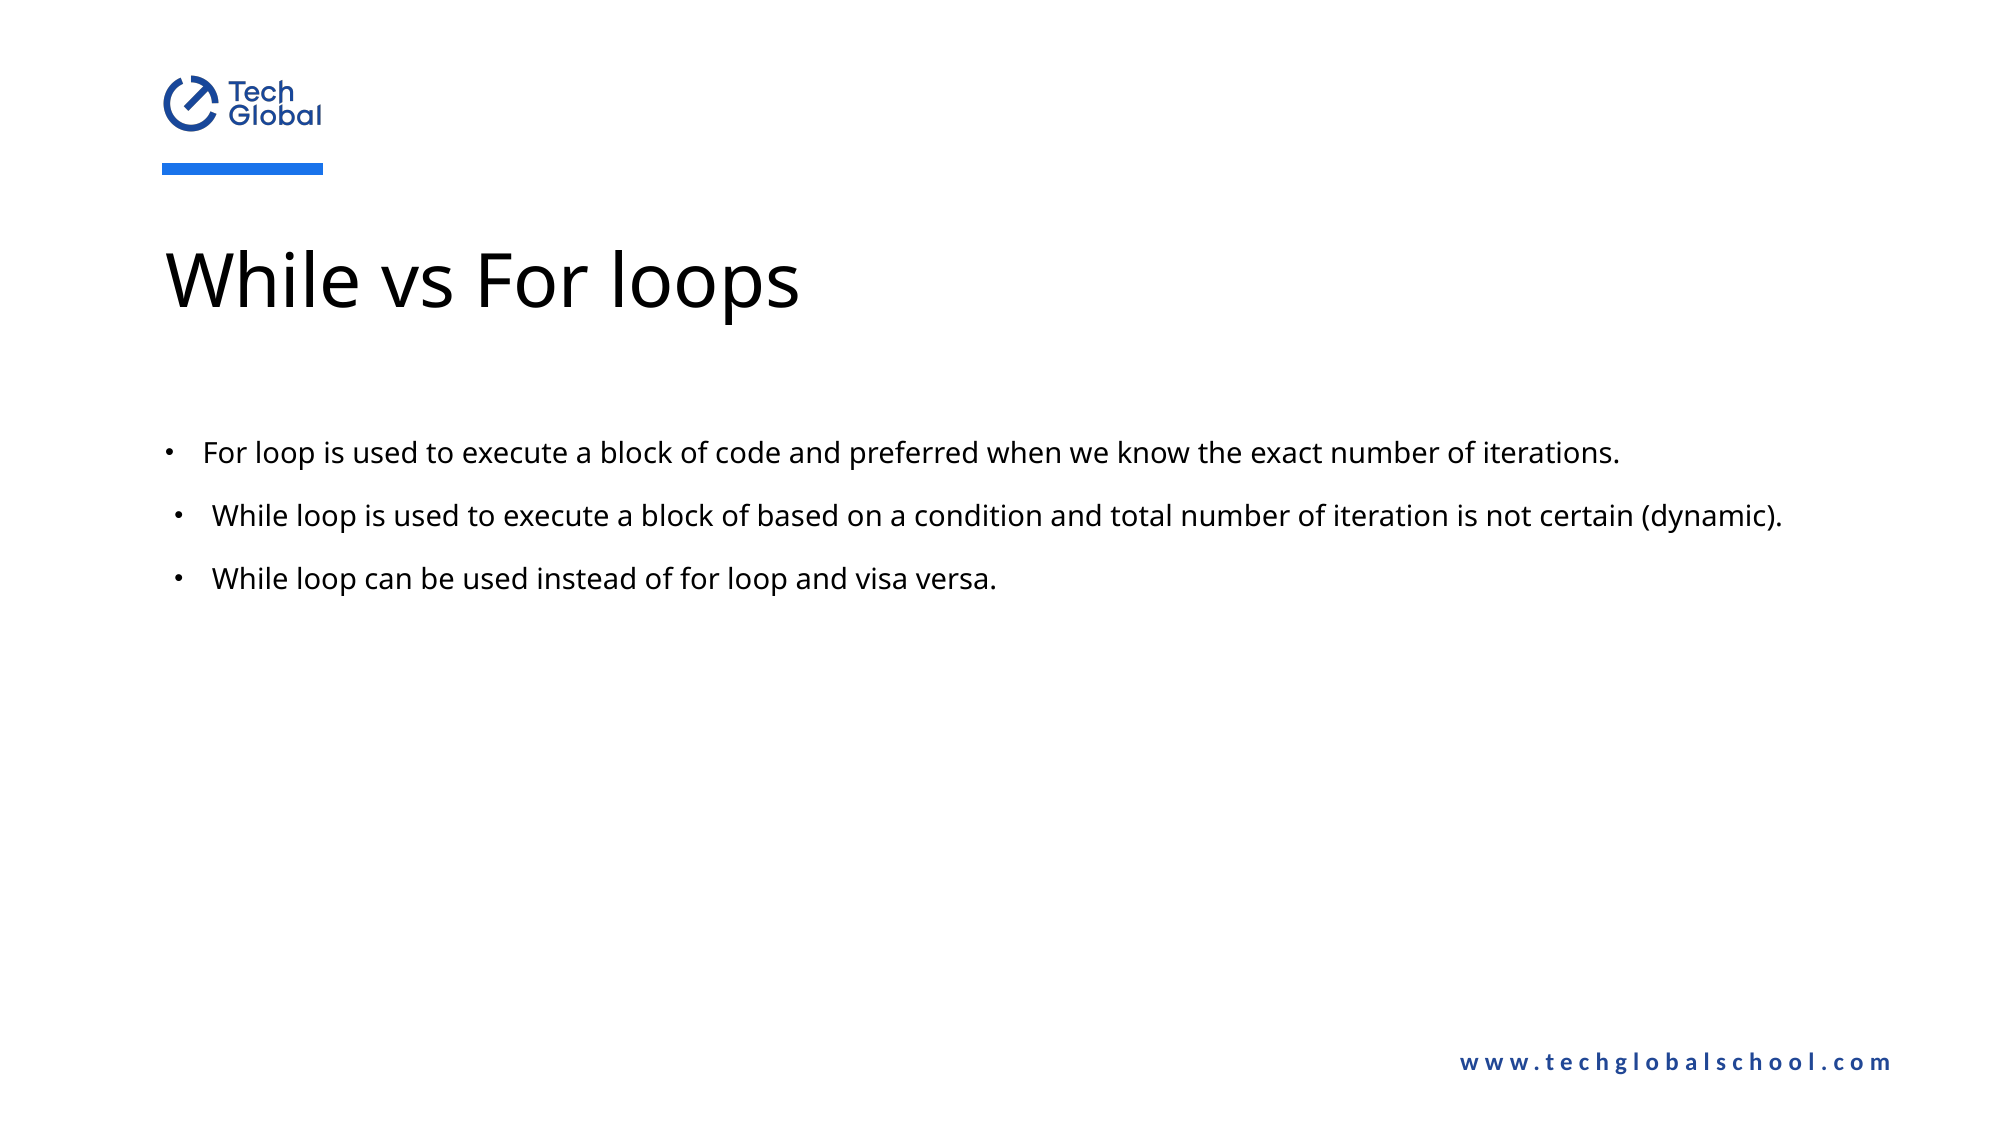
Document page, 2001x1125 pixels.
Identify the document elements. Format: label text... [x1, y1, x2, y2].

list For loop is used to execute a block of code and preferred when we know the exact number of iterations. While loop is used to execute a block of based on a condition and total number of iteration is not certain (dynamic). While loop can be used instead of for loop and visa versa. [150, 419, 1891, 975]
picture [149, 66, 334, 141]
title While vs For loops [150, 224, 1891, 419]
slide_number www.techglobalschool.com [1444, 1020, 1915, 1101]
